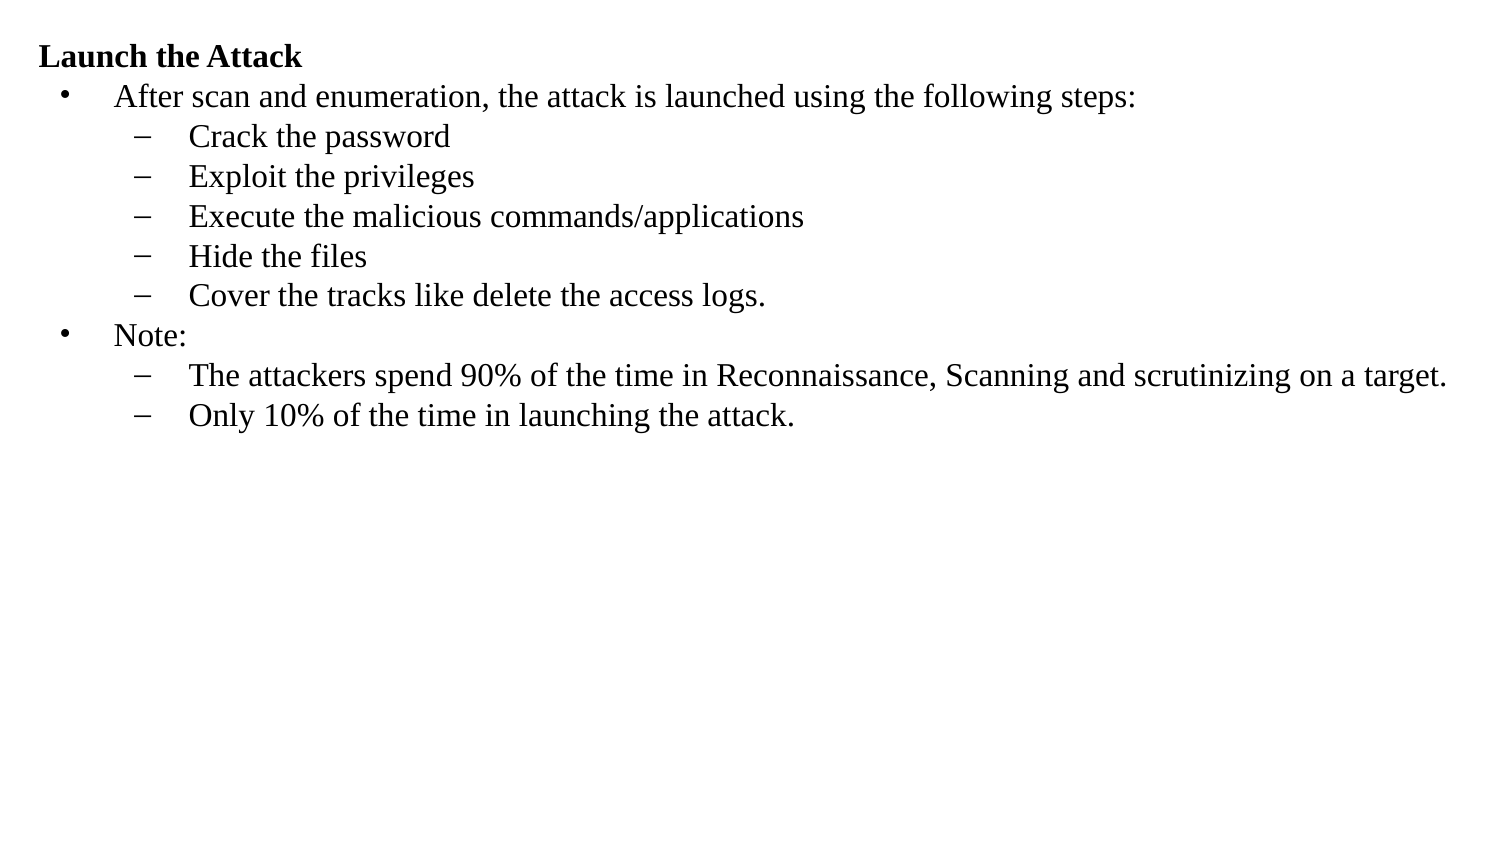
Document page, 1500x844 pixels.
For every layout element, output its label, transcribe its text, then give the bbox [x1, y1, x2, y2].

list Launch the Attack After scan and enumeration, the attack is launched using the following steps: Crack the password Exploit the privileges Execute the malicious commands/applications Hide the files Cover the tracks like delete the access logs. Note: The attackers spend 90% of the time in Reconnaissance, Scanning and scrutinizing on a target. Only 10% of the time in launching the attack. [23, 19, 1487, 823]
